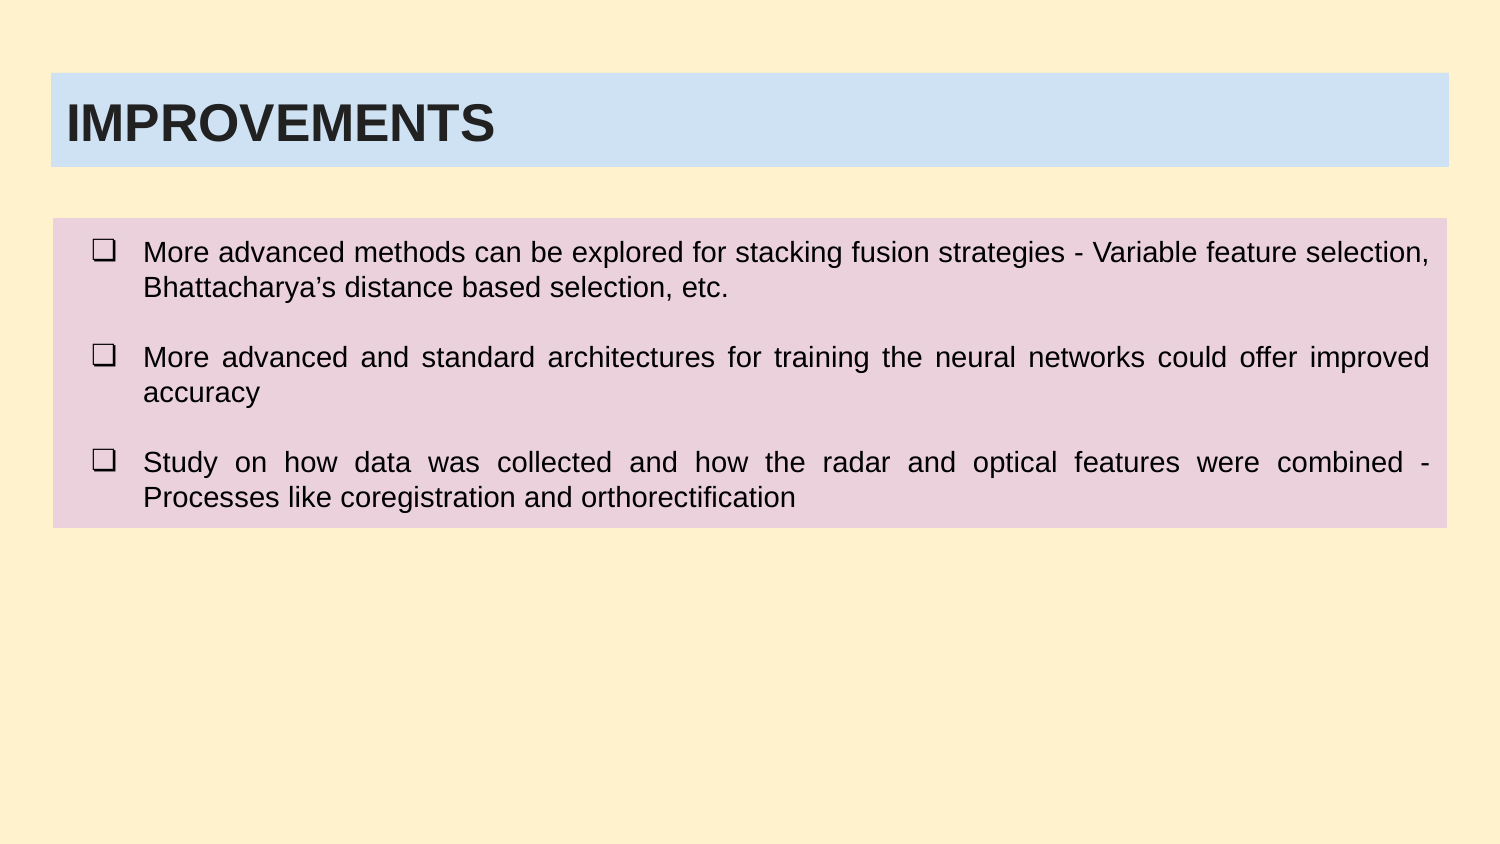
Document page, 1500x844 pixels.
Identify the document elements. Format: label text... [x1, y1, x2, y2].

text_box More advanced methods can be explored for stacking fusion strategies - Variable feature selection, Bhattacharya’s distance based selection, etc. More advanced and standard architectures for training the neural networks could offer improved accuracy Study on how data was collected and how the radar and optical features were combined - Processes like coregistration and orthorectification [53, 218, 1447, 528]
title IMPROVEMENTS [51, 72, 1449, 167]
